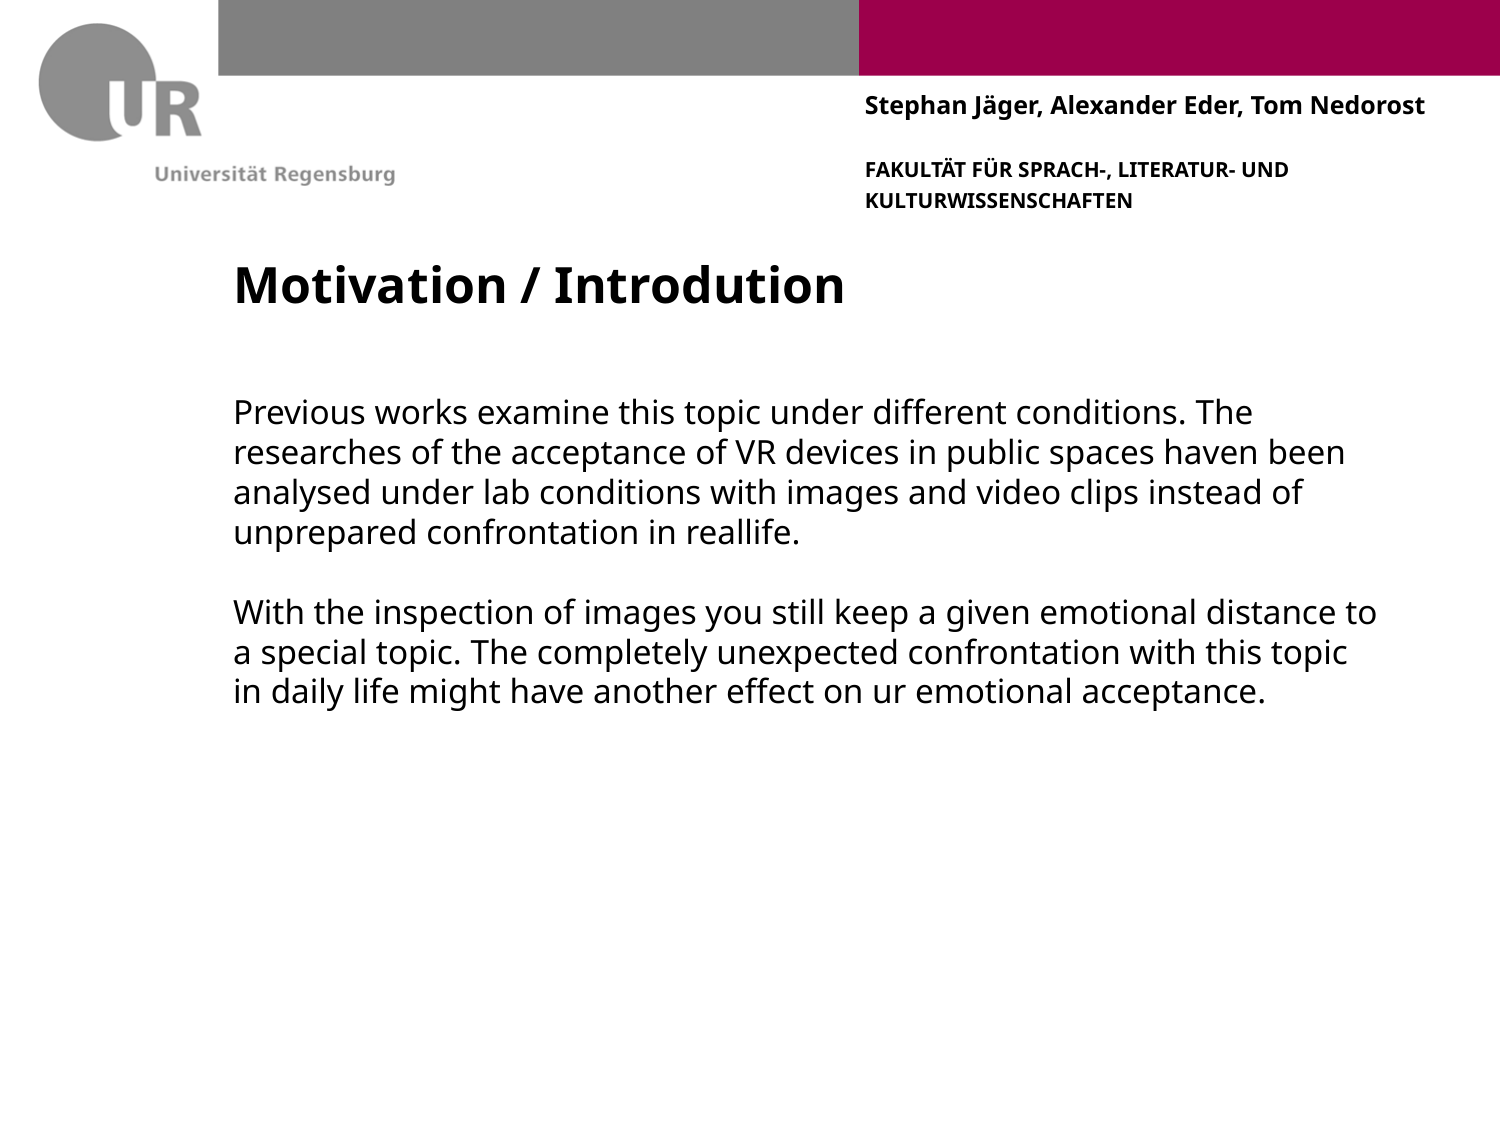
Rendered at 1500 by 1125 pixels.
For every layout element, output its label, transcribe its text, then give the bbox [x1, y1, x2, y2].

picture [17, 18, 419, 209]
list Previous works examine this topic under different conditions. The researches of the acceptance of VR devices in public spaces haven been analysed under lab conditions with images and video clips instead of unprepared confrontation in reallife. With the inspection of images you still keep a given emotional distance to a special topic. The completely unexpected confrontation with this topic in daily life might have another effect on ur emotional acceptance. [218, 383, 1400, 1034]
title Motivation / Introdution [218, 246, 1398, 361]
